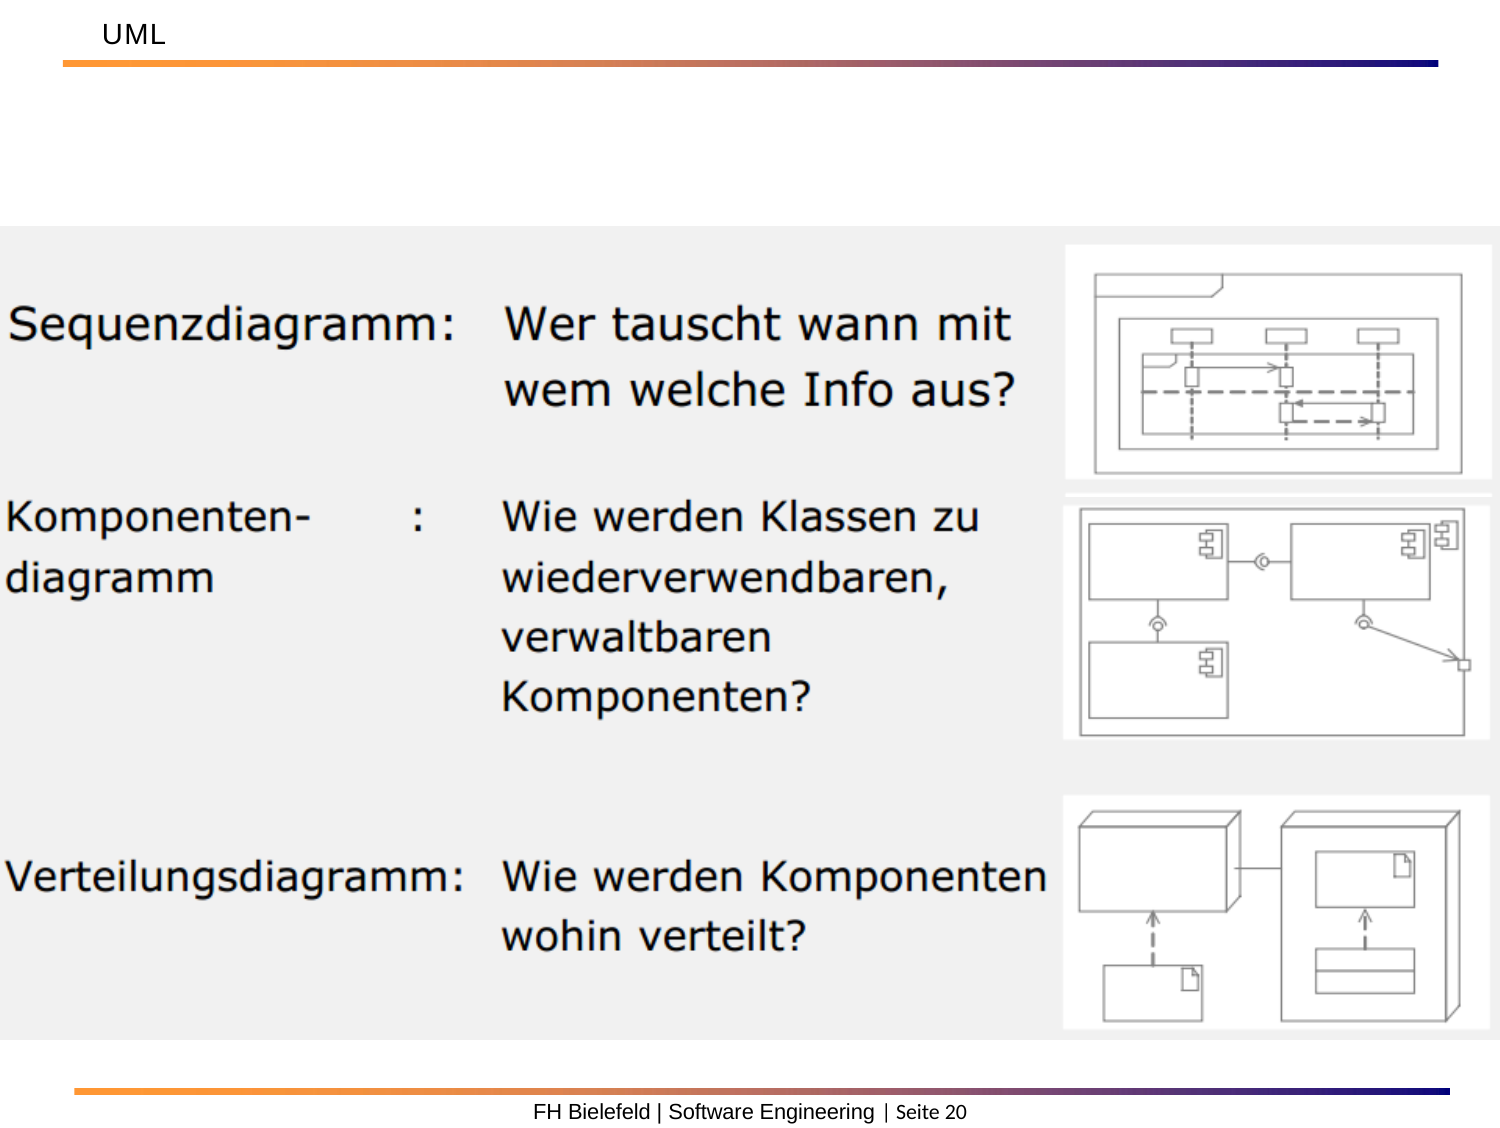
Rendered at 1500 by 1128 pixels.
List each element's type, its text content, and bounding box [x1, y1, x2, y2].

picture [62, 60, 99, 67]
text_box U M L [99, 15, 1319, 109]
picture [0, 225, 1500, 1041]
picture [1319, 60, 1439, 67]
picture [74, 1088, 1450, 1095]
